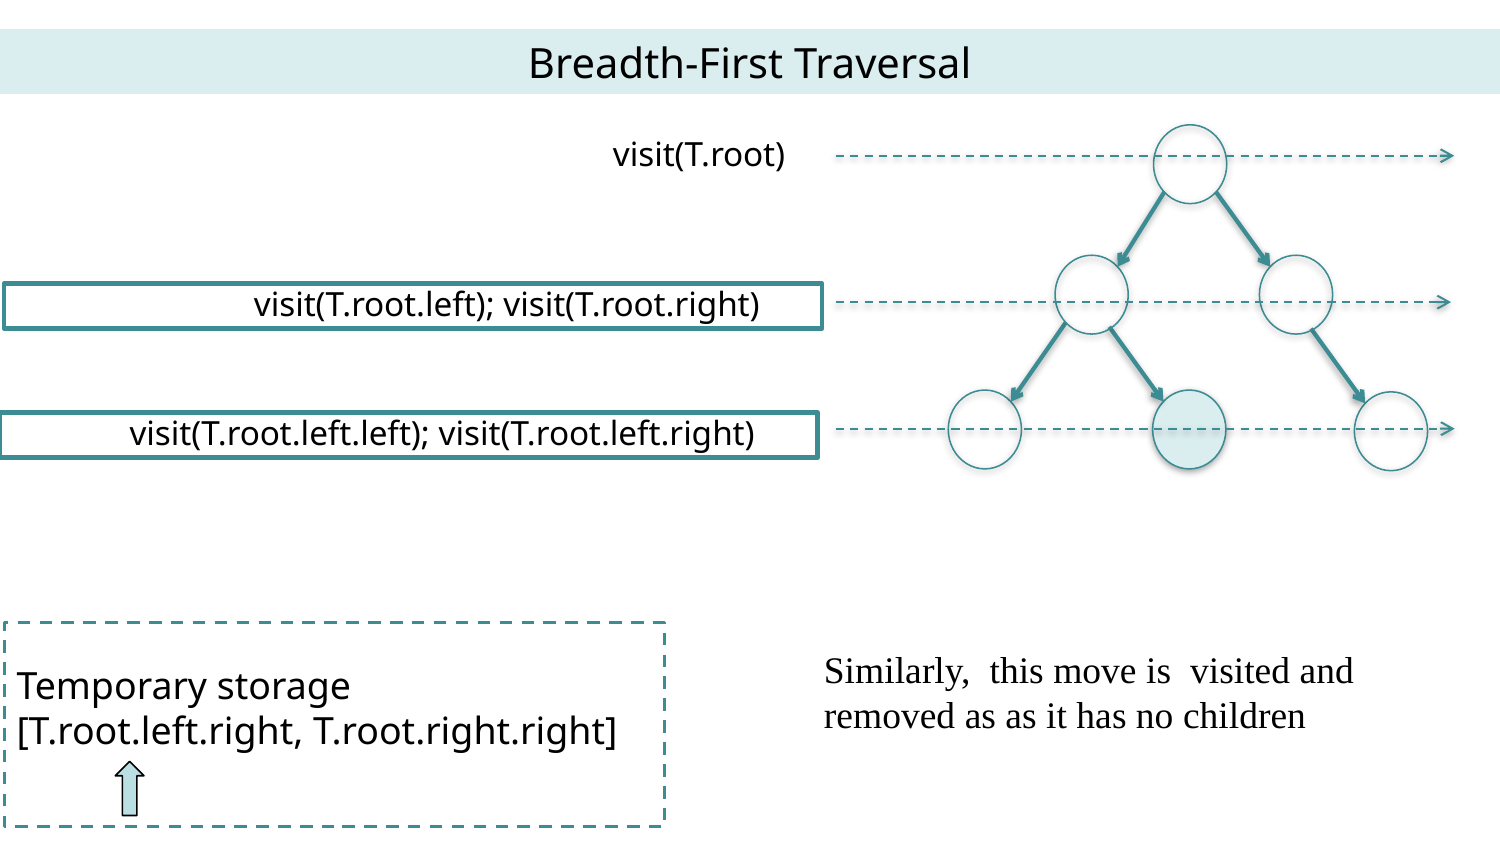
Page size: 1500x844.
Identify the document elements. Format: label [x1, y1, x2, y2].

text_box [4, 275, 823, 331]
text_box [835, 124, 1455, 471]
text_box [1, 622, 665, 827]
text_box [809, 638, 1455, 744]
text_box [598, 126, 801, 181]
text_box [0, 29, 1500, 94]
text_box [0, 405, 818, 460]
